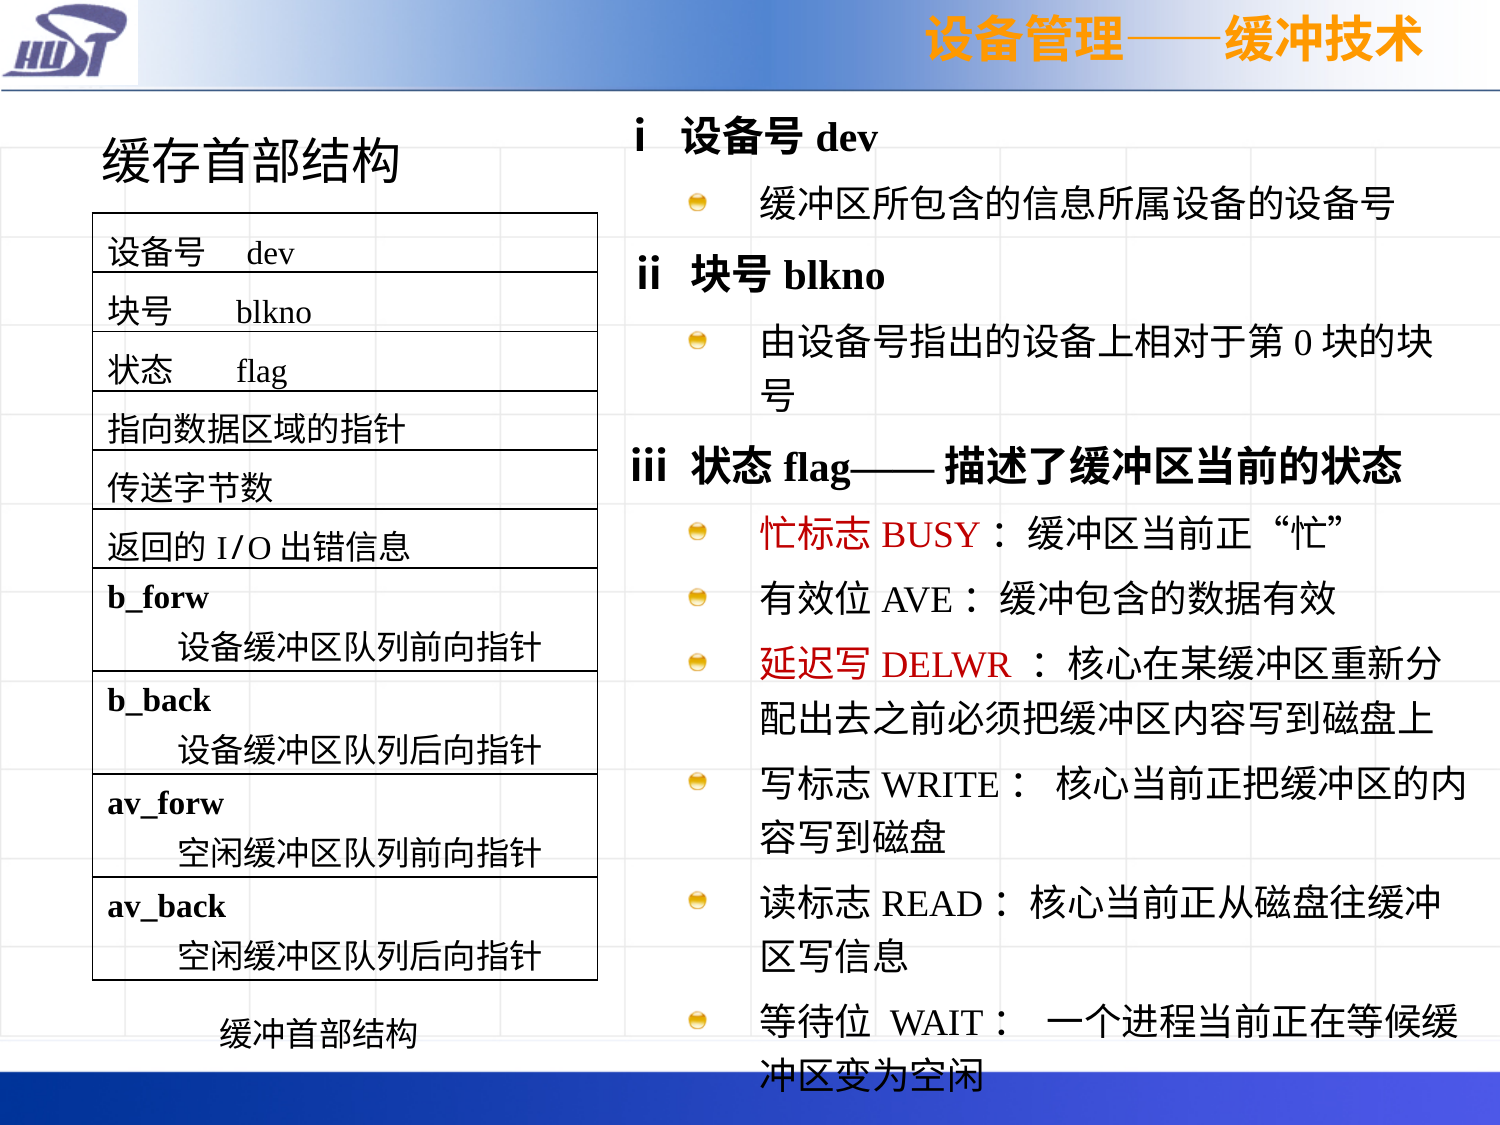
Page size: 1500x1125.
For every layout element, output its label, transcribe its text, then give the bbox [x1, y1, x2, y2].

table_cell b_forw 设备缓冲区队列前向指针 [93, 569, 594, 670]
table_cell av_back 空闲缓冲区队列后向指针 [93, 878, 594, 979]
table_cell av_forw 空闲缓冲区队列前向指针 [93, 775, 594, 876]
table_cell 状态 flag [93, 332, 594, 390]
table_cell 块号 blkno [93, 273, 594, 331]
table_cell 指向数据区域的指针 [93, 392, 594, 449]
text_box 缓存首部结构 [63, 110, 591, 198]
text_box ⅰ 设备号dev 缓冲区所包含的信息所属设备的设备号 ⅱ 块号blkno 由设备号指出的设备上相对于第0块的块号 ⅲ 状态flag——描述了缓冲区当前的状态 忙标志BUSY：缓冲区当前正“忙” 有效位AVE：缓冲包含的数据有效 延迟写DELWR ：核心在某缓冲区重新分配出去之前必须把缓冲区内容写到磁盘上 写标志WRITE： 核心当前正把缓冲区的内容写到磁盘 读标志READ：核心当前正从磁盘往缓冲区写信息 等待位 WAIT： 一个进程当前正在等候缓冲区变为空闲 [594, 92, 1486, 1105]
text_box 缓冲首部结构 [204, 1006, 440, 1061]
table_cell b_back 设备缓冲区队列后向指针 [93, 672, 594, 773]
picture [0, 0, 1500, 1125]
table_cell 返回的I/O出错信息 [93, 510, 594, 567]
table_header 设备号 dev [93, 214, 594, 271]
text_box 设备管理——缓冲技术 [62, 6, 1440, 76]
table_cell 传送字节数 [93, 451, 594, 508]
